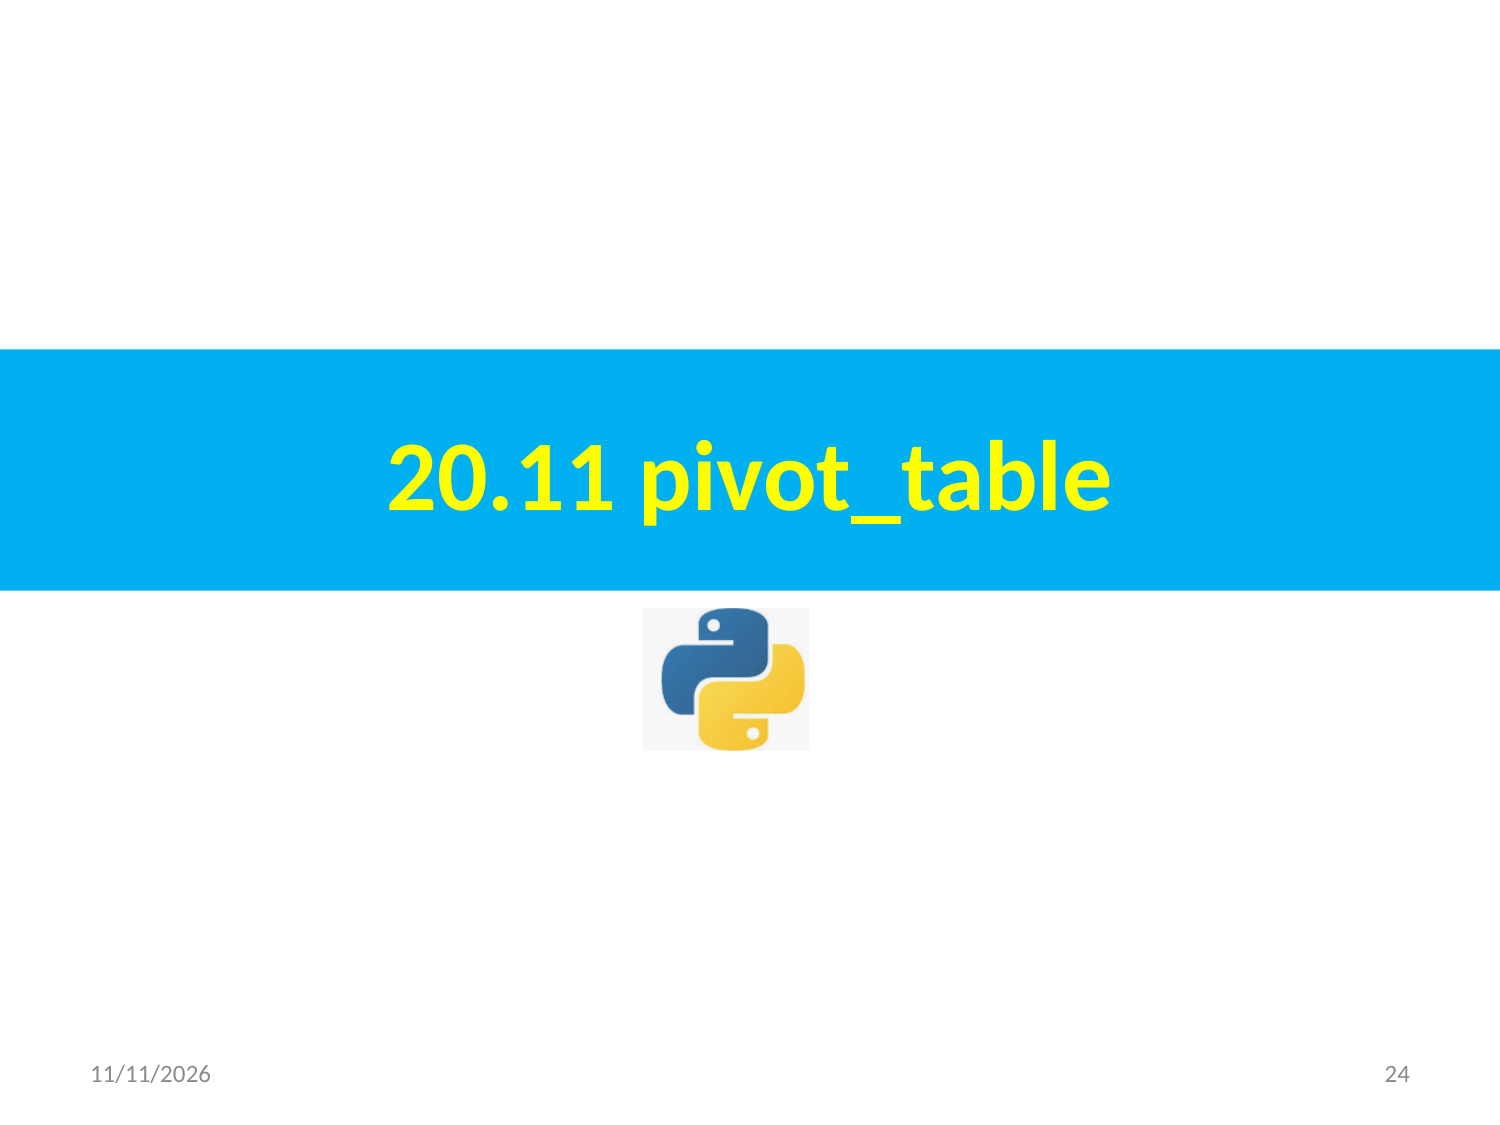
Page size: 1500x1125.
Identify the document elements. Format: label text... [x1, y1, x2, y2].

picture [643, 606, 809, 752]
slide_number 24 [1074, 1042, 1425, 1103]
title 20.11 pivot_table [0, 349, 1500, 591]
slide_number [75, 1042, 425, 1103]
